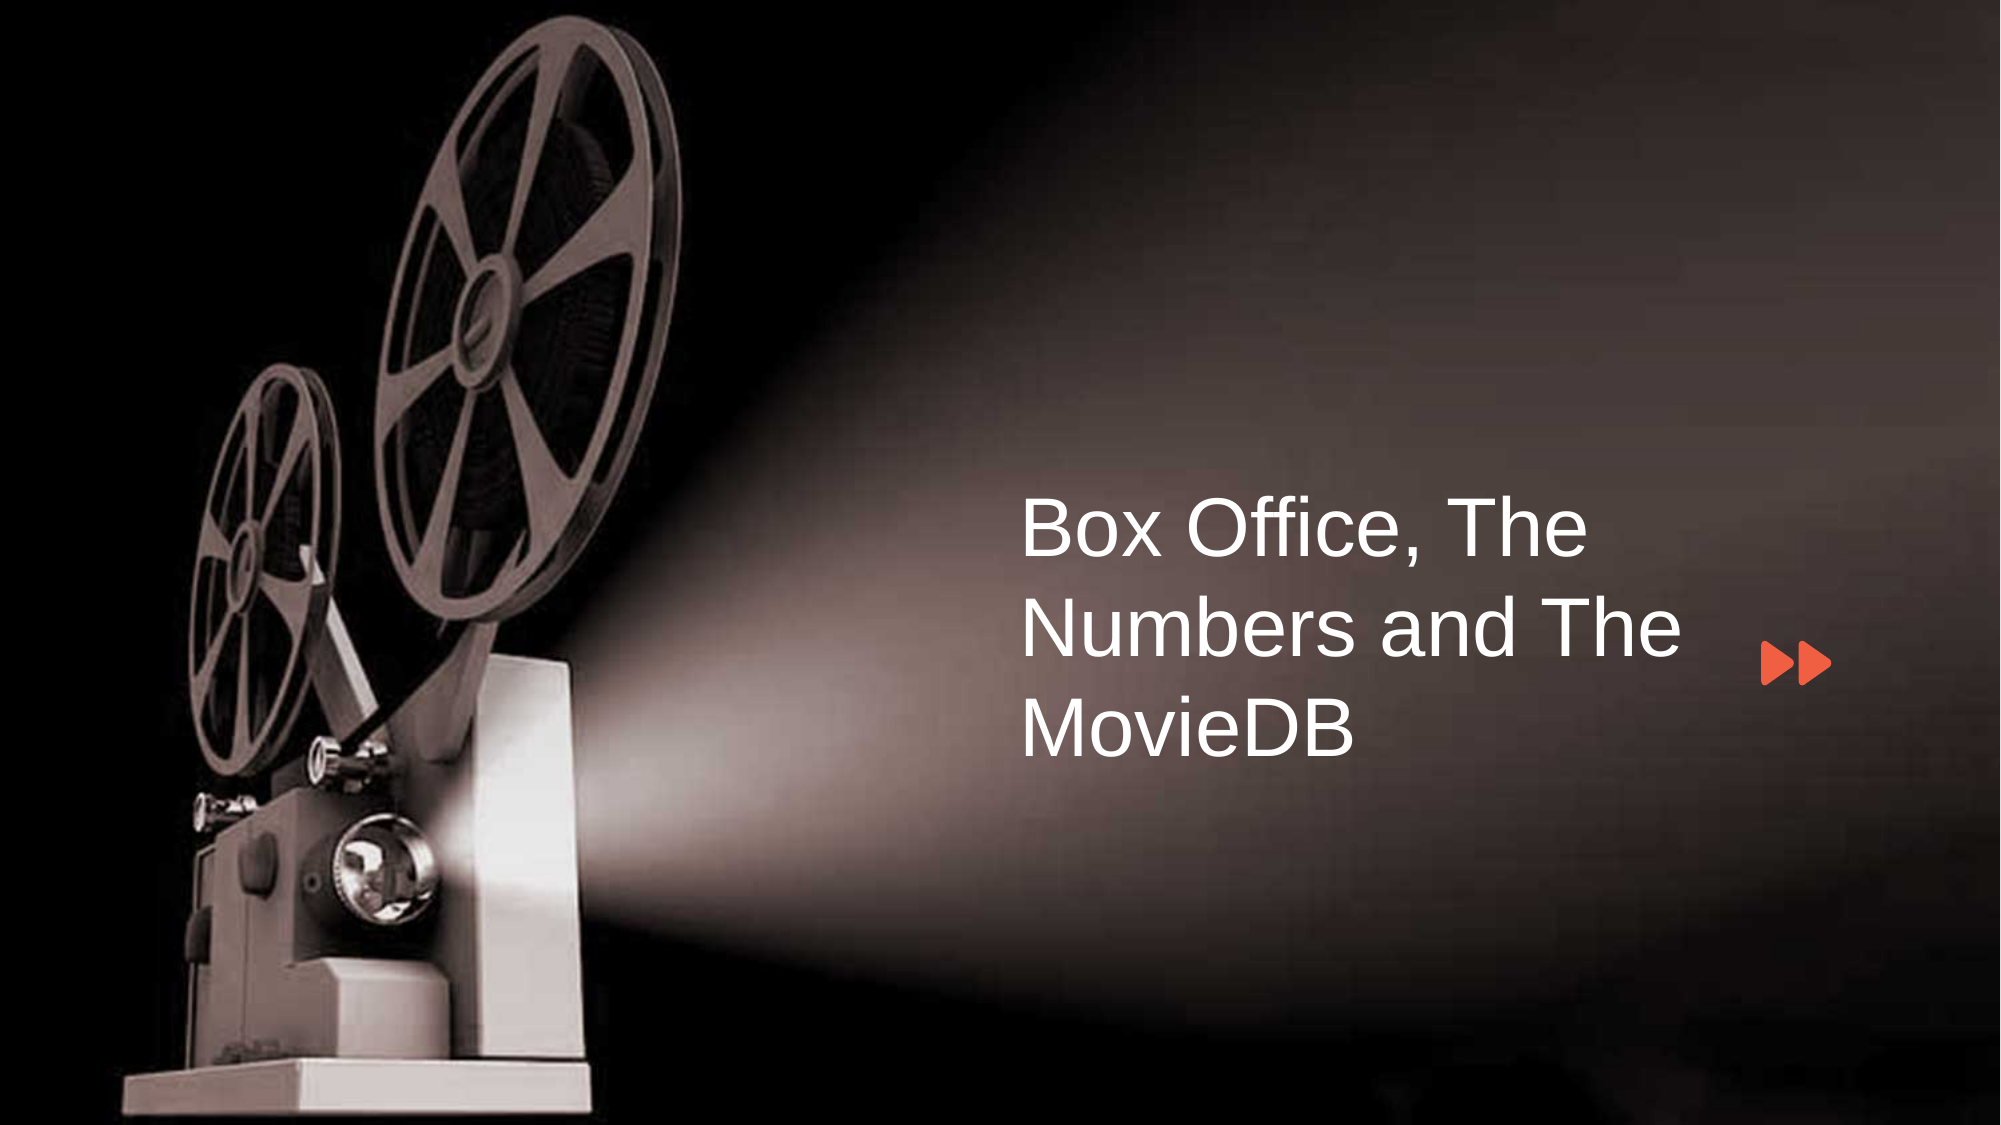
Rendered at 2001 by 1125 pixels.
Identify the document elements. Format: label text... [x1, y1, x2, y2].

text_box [1761, 640, 1832, 686]
picture [0, 0, 2001, 1125]
text_box Box Office, The Numbers and The MovieDB [1004, 465, 1847, 780]
